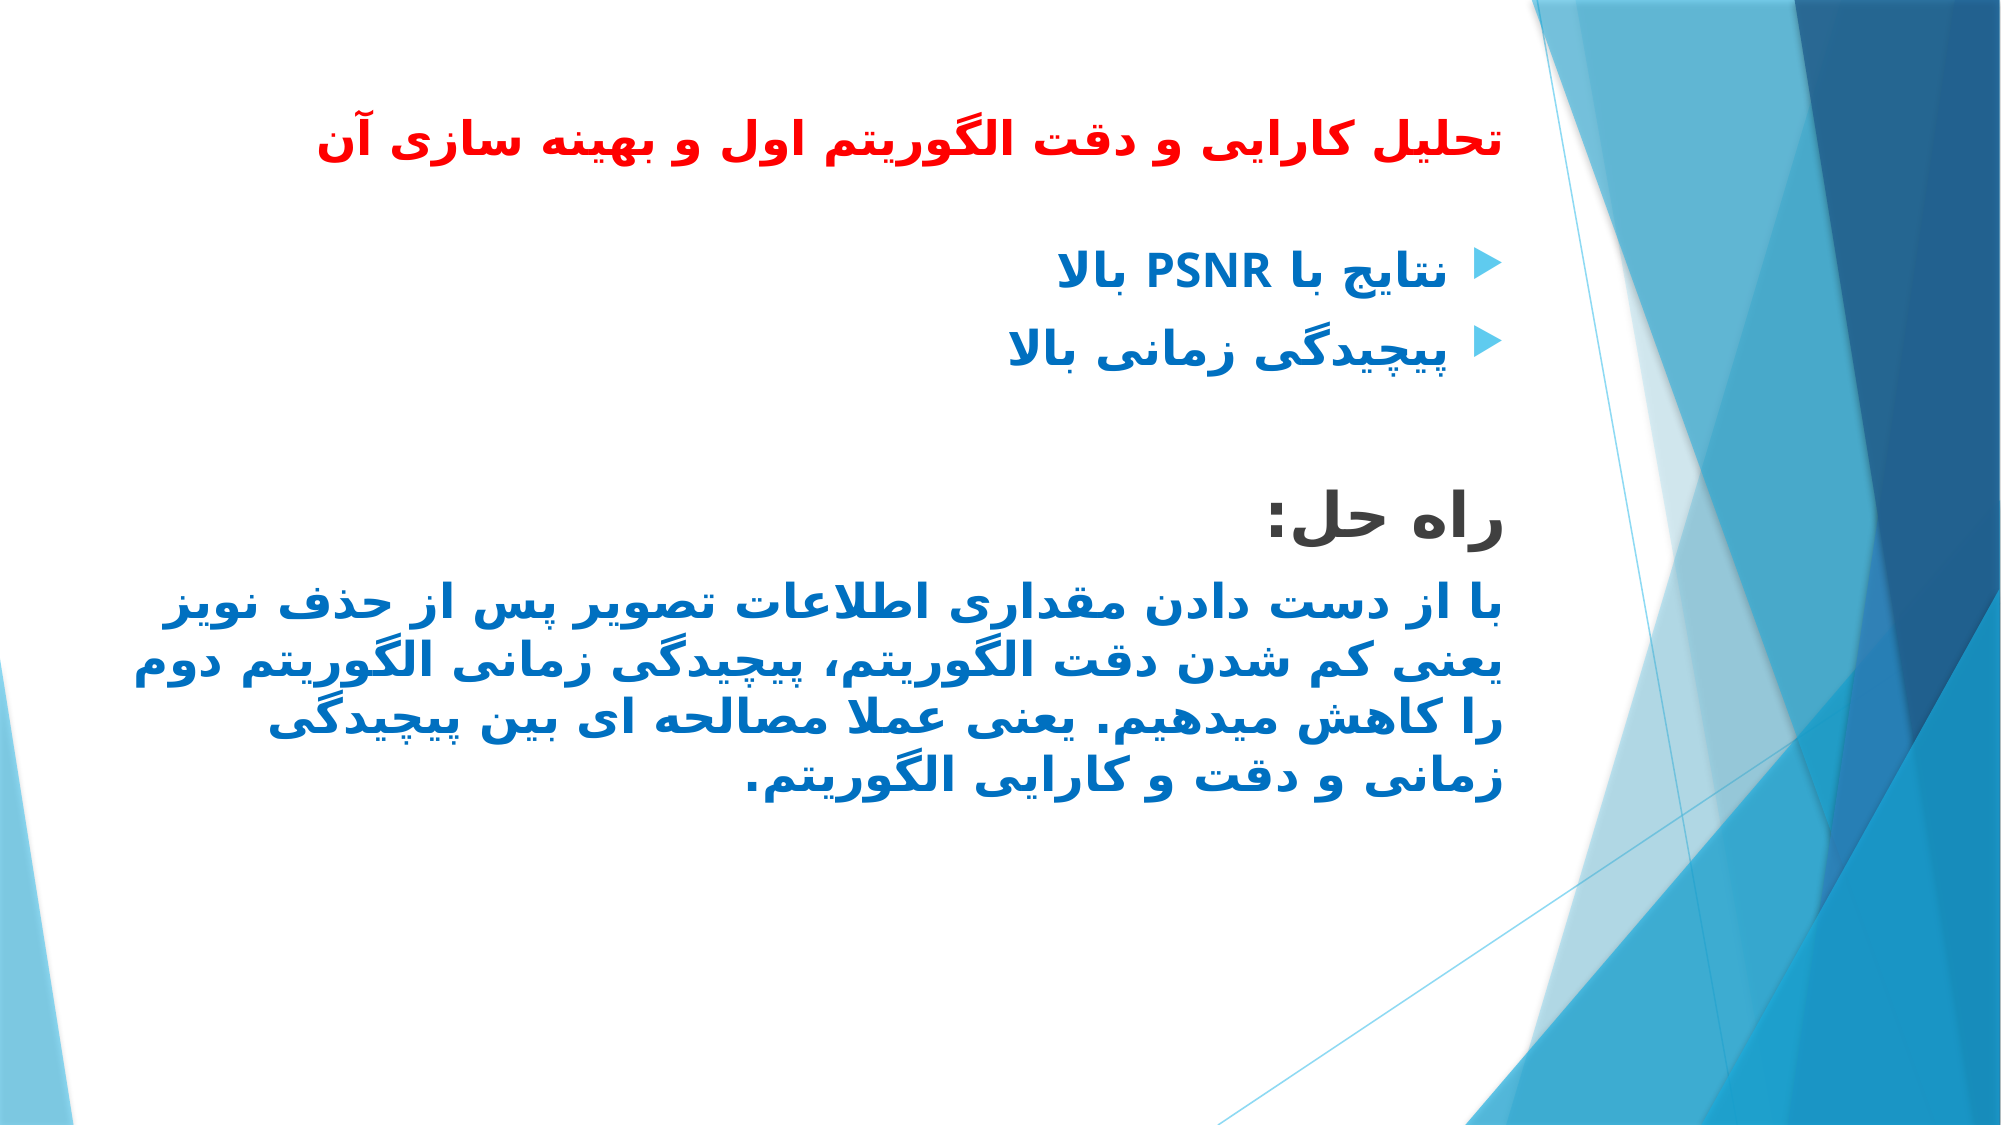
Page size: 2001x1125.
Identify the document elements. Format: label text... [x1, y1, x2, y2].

list نتایج با PSNR بالا پیچیدگی زمانی بالا راه حل: با از دست دادن مقداری اطلاعات تصویر پس از حذف نویز یعنی کم شدن دقت الگوریتم، پیچیدگی زمانی الگوریتم دوم را کاهش میدهیم. یعنی عملا مصالحه ای بین پیچیدگی زمانی و دقت و کارایی الگوریتم. [111, 231, 1522, 869]
title تحلیل کارایی و دقت الگوریتم اول و بهینه سازی آن [143, 99, 1522, 204]
